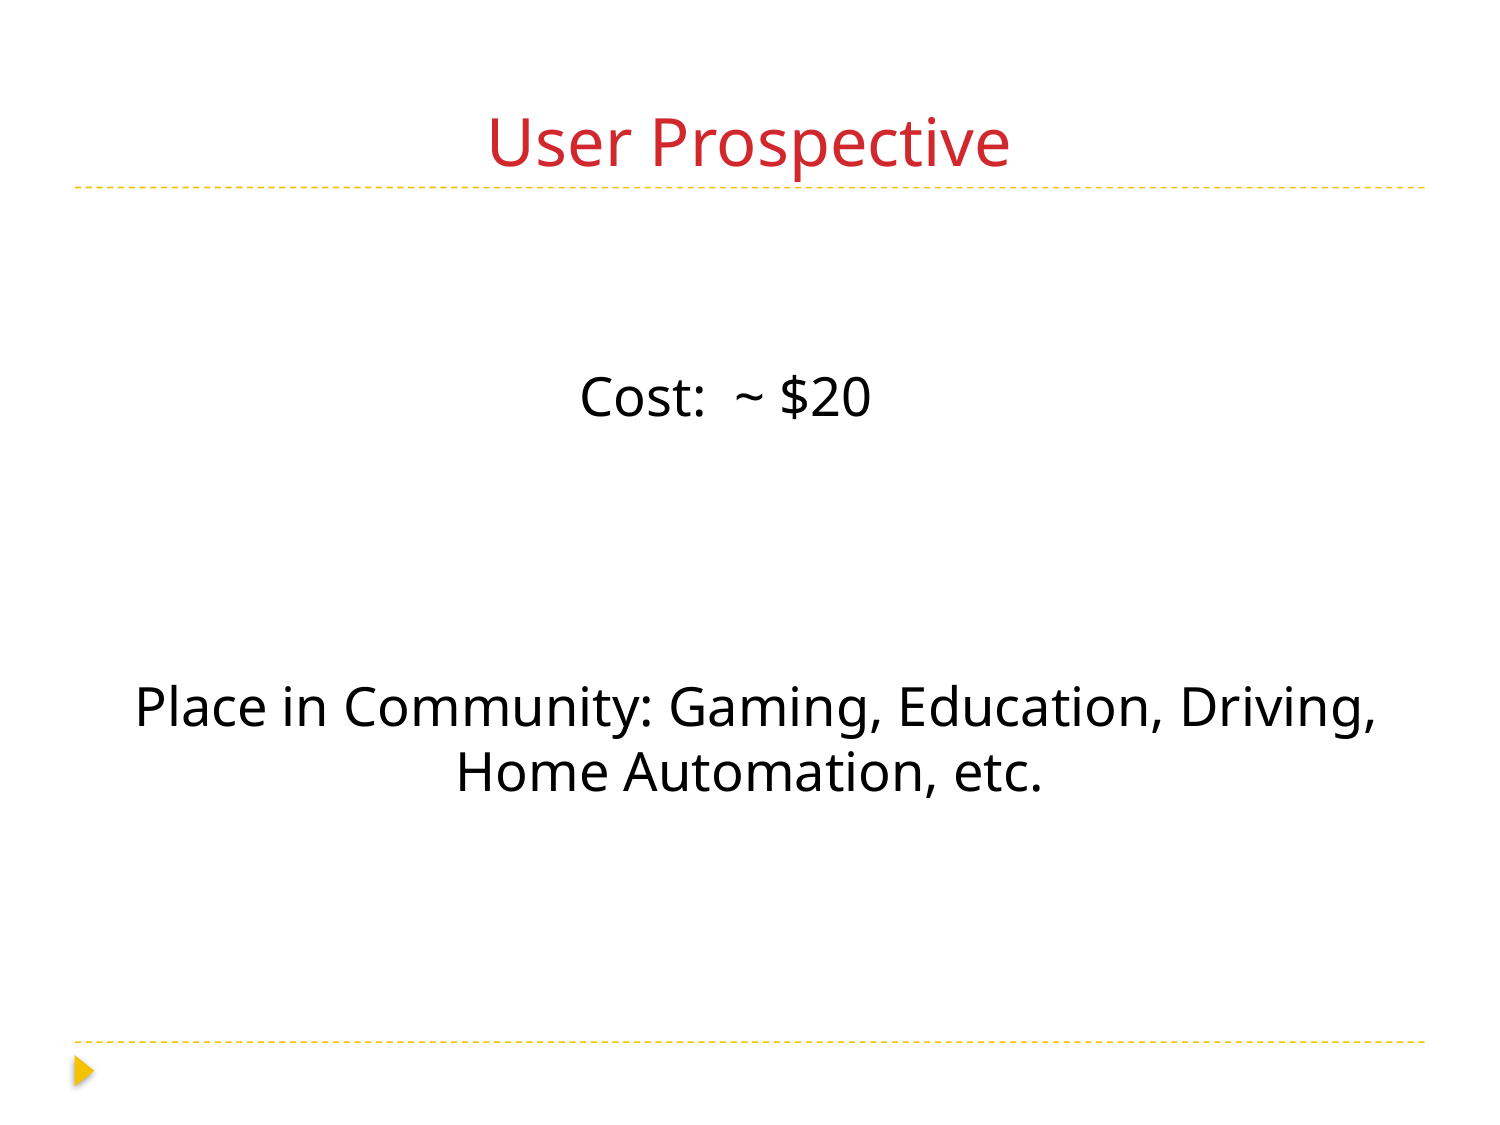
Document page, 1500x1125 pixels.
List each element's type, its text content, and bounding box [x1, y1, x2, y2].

title User Prospective [75, 24, 1425, 188]
list Cost: ~ $20 Place in Community: Gaming, Education, Driving, Home Automation, etc. [75, 200, 1425, 1010]
